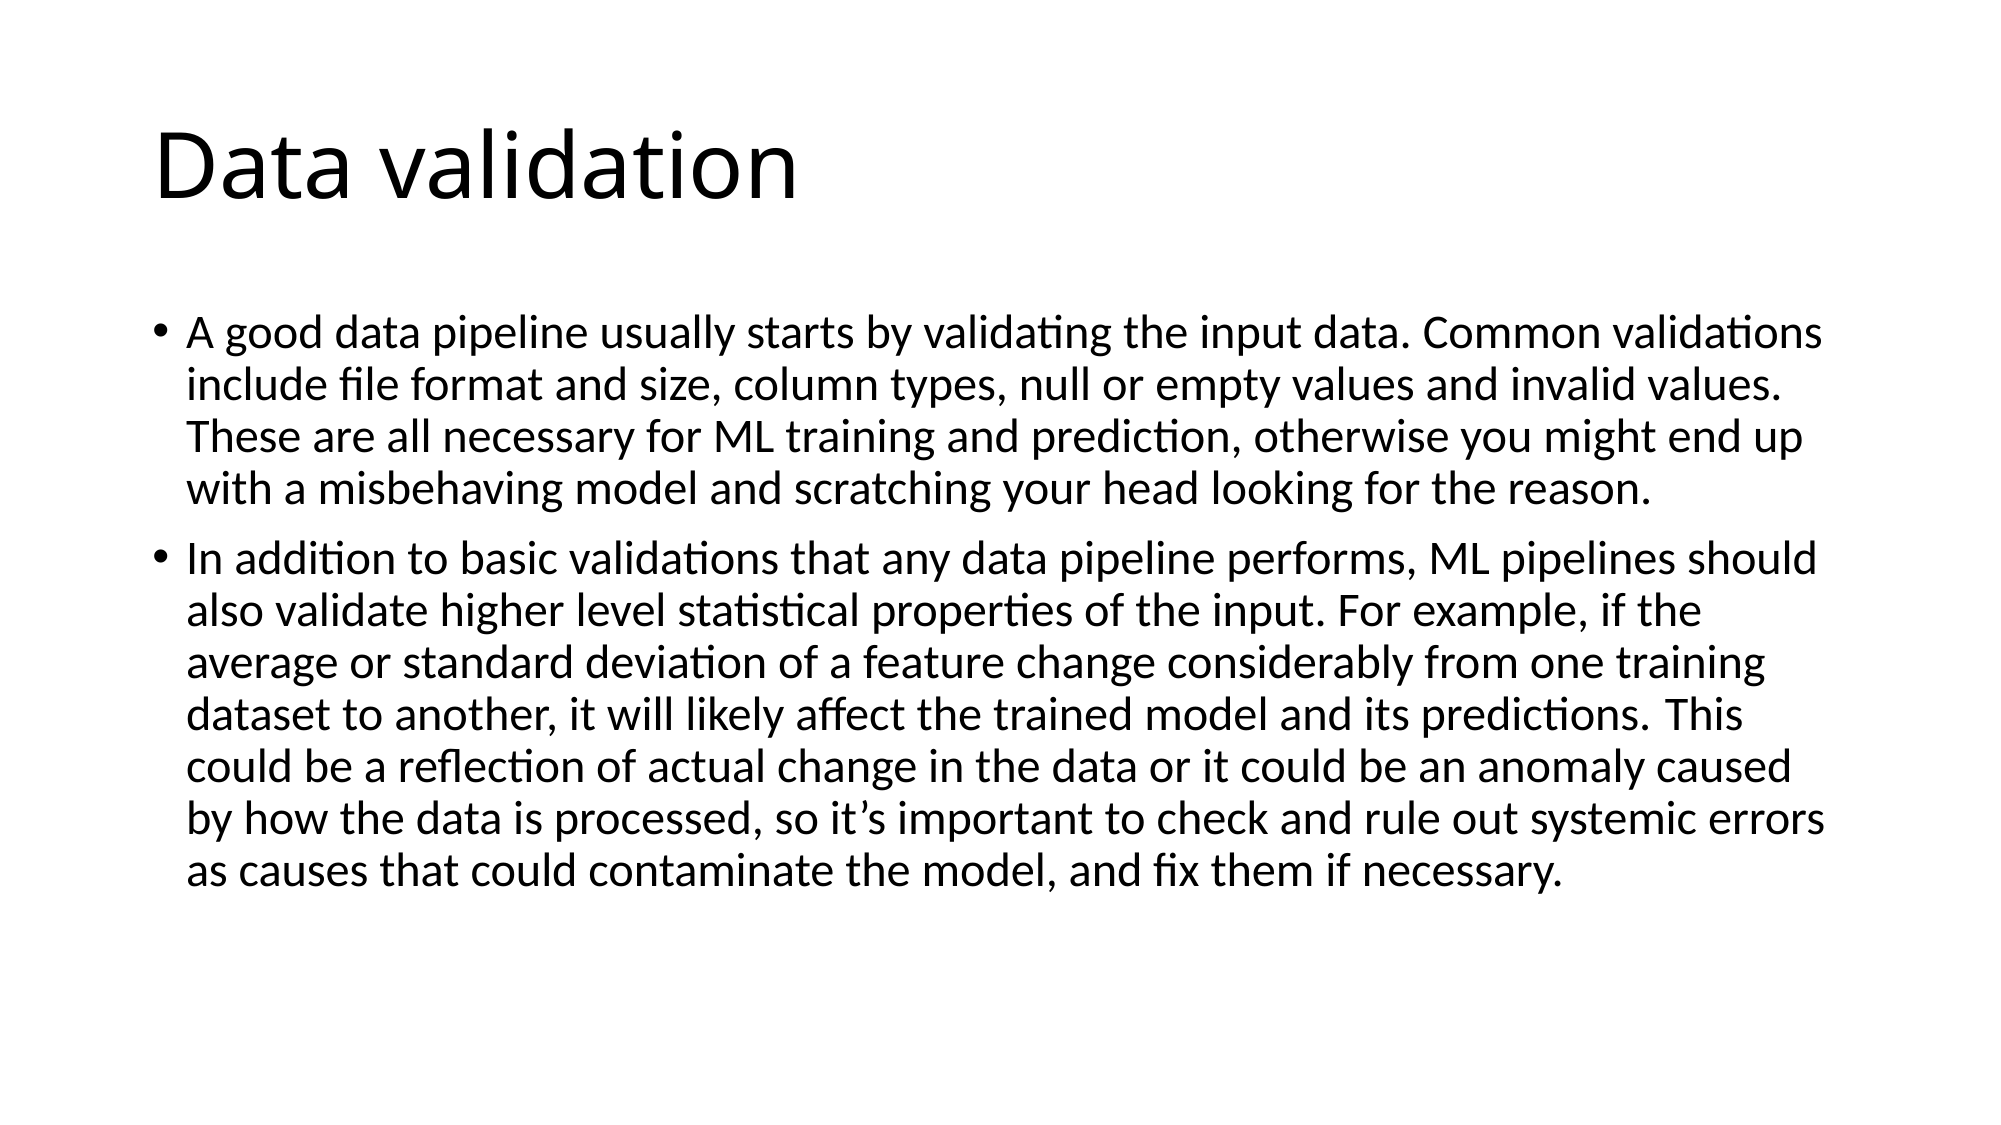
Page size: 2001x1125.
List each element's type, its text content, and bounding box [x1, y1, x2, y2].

list A good data pipeline usually starts by validating the input data. Common validations include file format and size, column types, null or empty values and invalid values. These are all necessary for ML training and prediction, otherwise you might end up with a misbehaving model and scratching your head looking for the reason. In addition to basic validations that any data pipeline performs, ML pipelines should also validate higher level statistical properties of the input. For example, if the average or standard deviation of a feature change considerably from one training dataset to another, it will likely affect the trained model and its predictions. This could be a reflection of actual change in the data or it could be an anomaly caused by how the data is processed, so it’s important to check and rule out systemic errors as causes that could contaminate the model, and fix them if necessary. [137, 299, 1863, 1014]
title Data validation [137, 59, 1863, 278]
